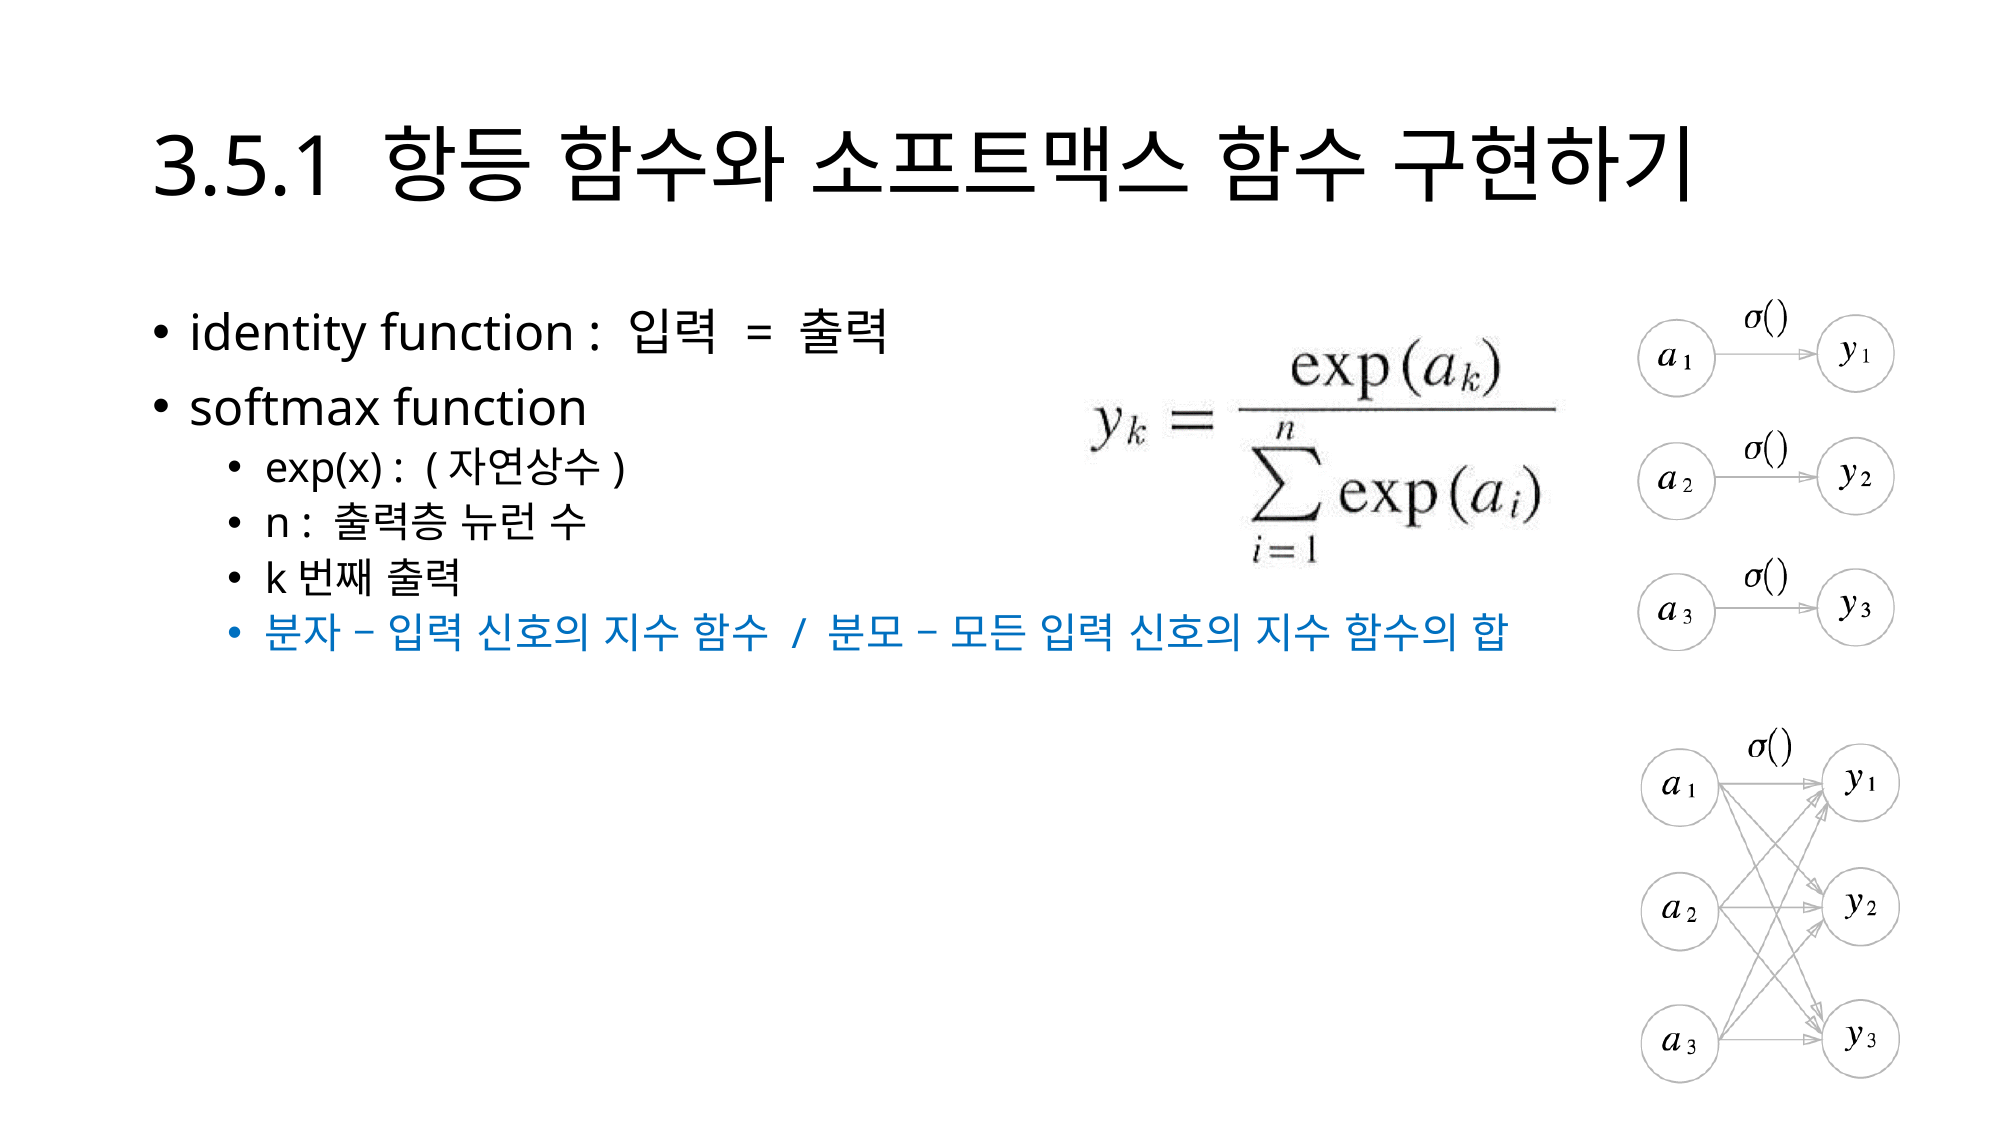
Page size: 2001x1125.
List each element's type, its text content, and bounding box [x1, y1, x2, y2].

picture [1040, 277, 1904, 656]
title 3.5.1 항등 함수와 소프트맥스 함수 구현하기 [137, 59, 1863, 278]
picture [1630, 716, 1910, 1091]
